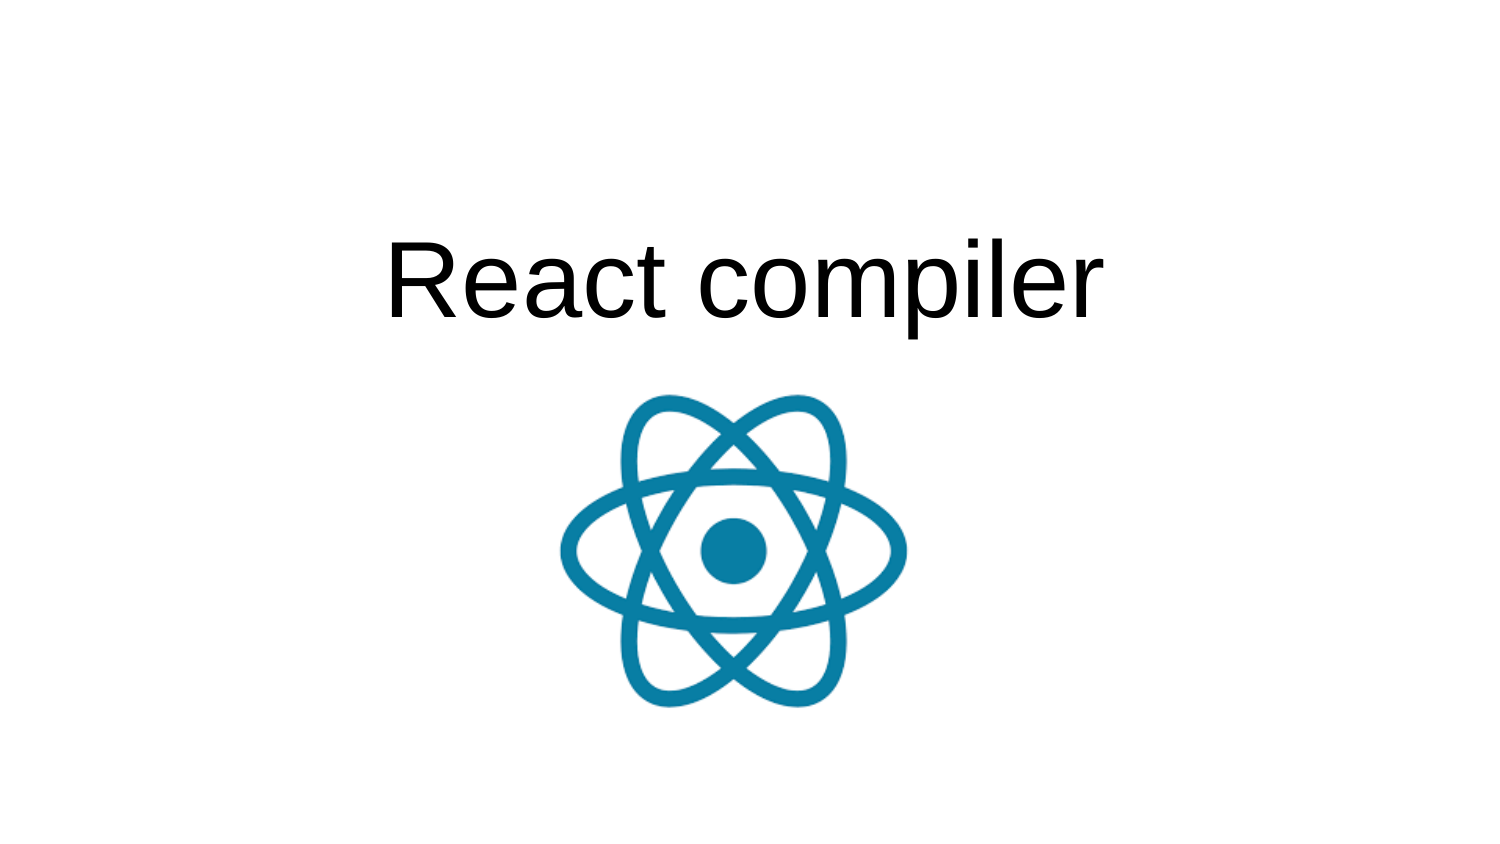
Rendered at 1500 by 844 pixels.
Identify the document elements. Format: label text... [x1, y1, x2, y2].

title React compiler [45, 181, 1444, 356]
picture [549, 384, 918, 720]
